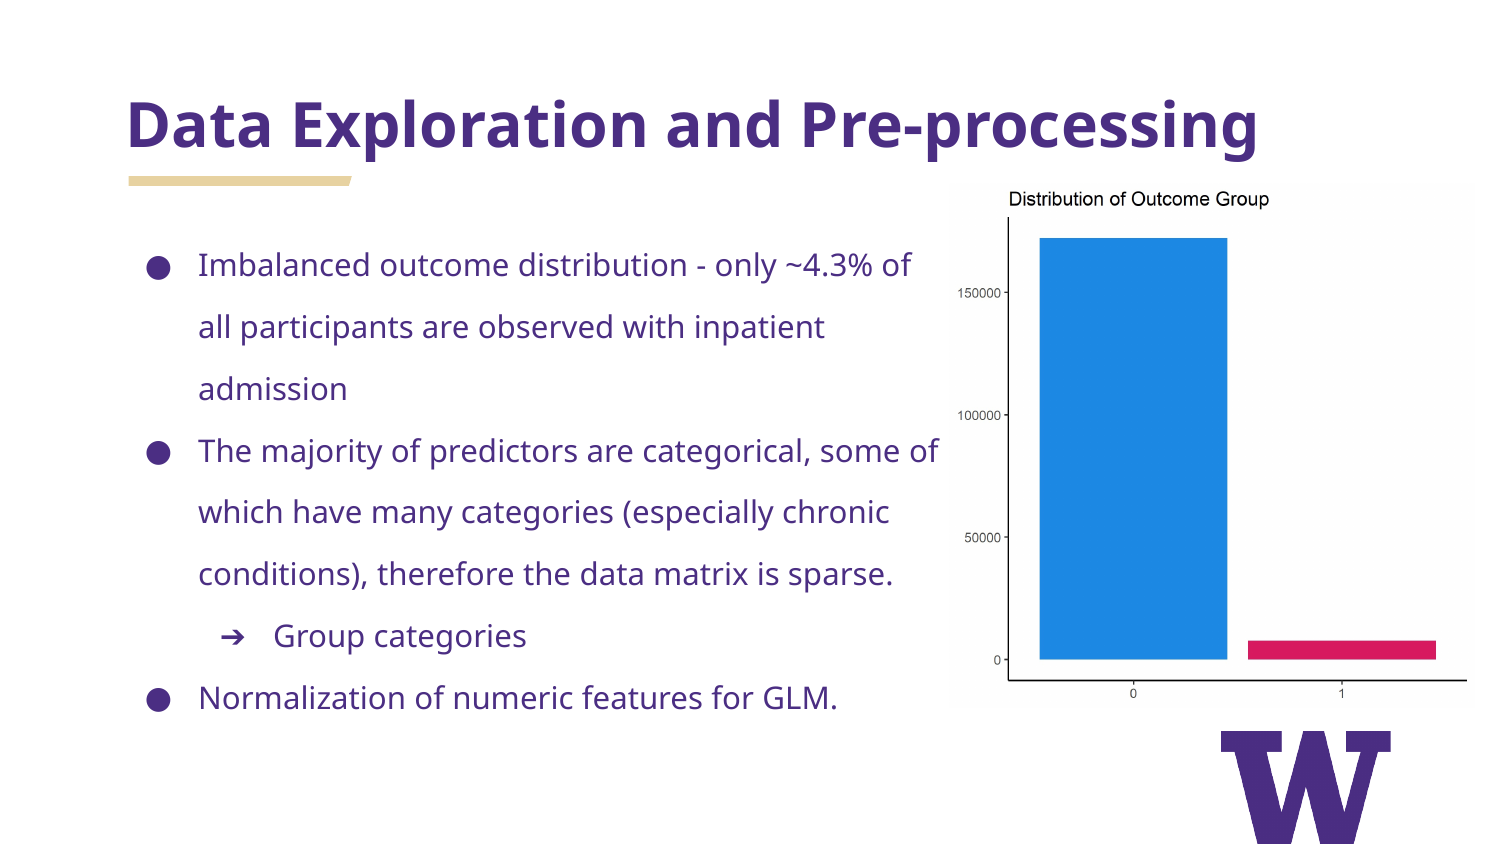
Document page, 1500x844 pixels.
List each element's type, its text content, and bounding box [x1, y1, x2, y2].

title Data Exploration and Pre-processing [110, 45, 1453, 168]
picture [1221, 731, 1391, 844]
picture [949, 182, 1475, 708]
list Imbalanced outcome distribution - only ~4.3% of all participants are observed with inpatient admission The majority of predictors are categorical, some of which have many categories (especially chronic conditions), therefore the data matrix is sparse. Group categories Normalization of numeric features for GLM. [108, 213, 944, 708]
picture [128, 176, 352, 186]
